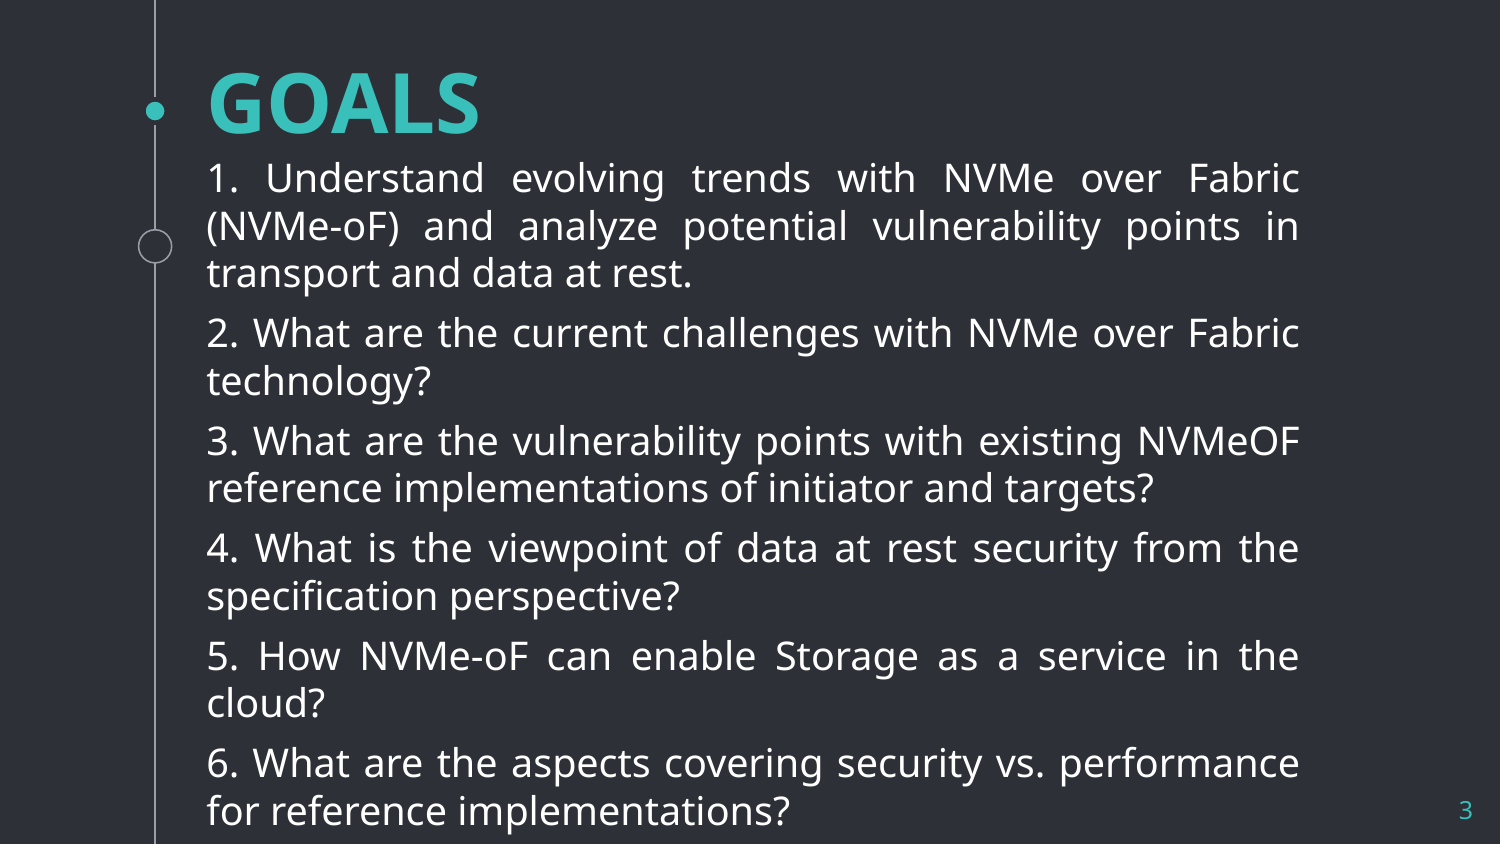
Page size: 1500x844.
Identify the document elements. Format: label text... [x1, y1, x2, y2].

title GOALS [191, 56, 1317, 166]
slide_number 3 [1398, 779, 1489, 832]
list 1. Understand evolving trends with NVMe over Fabric (NVMe-oF) and analyze potential vulnerability points in transport and data at rest. 2. What are the current challenges with NVMe over Fabric technology? 3. What are the vulnerability points with existing NVMeOF reference implementations of initiator and targets? 4. What is the viewpoint of data at rest security from the specification perspective? 5. How NVMe-oF can enable Storage as a service in the cloud? 6. What are the aspects covering security vs. performance for reference implementations? [191, 166, 1317, 844]
